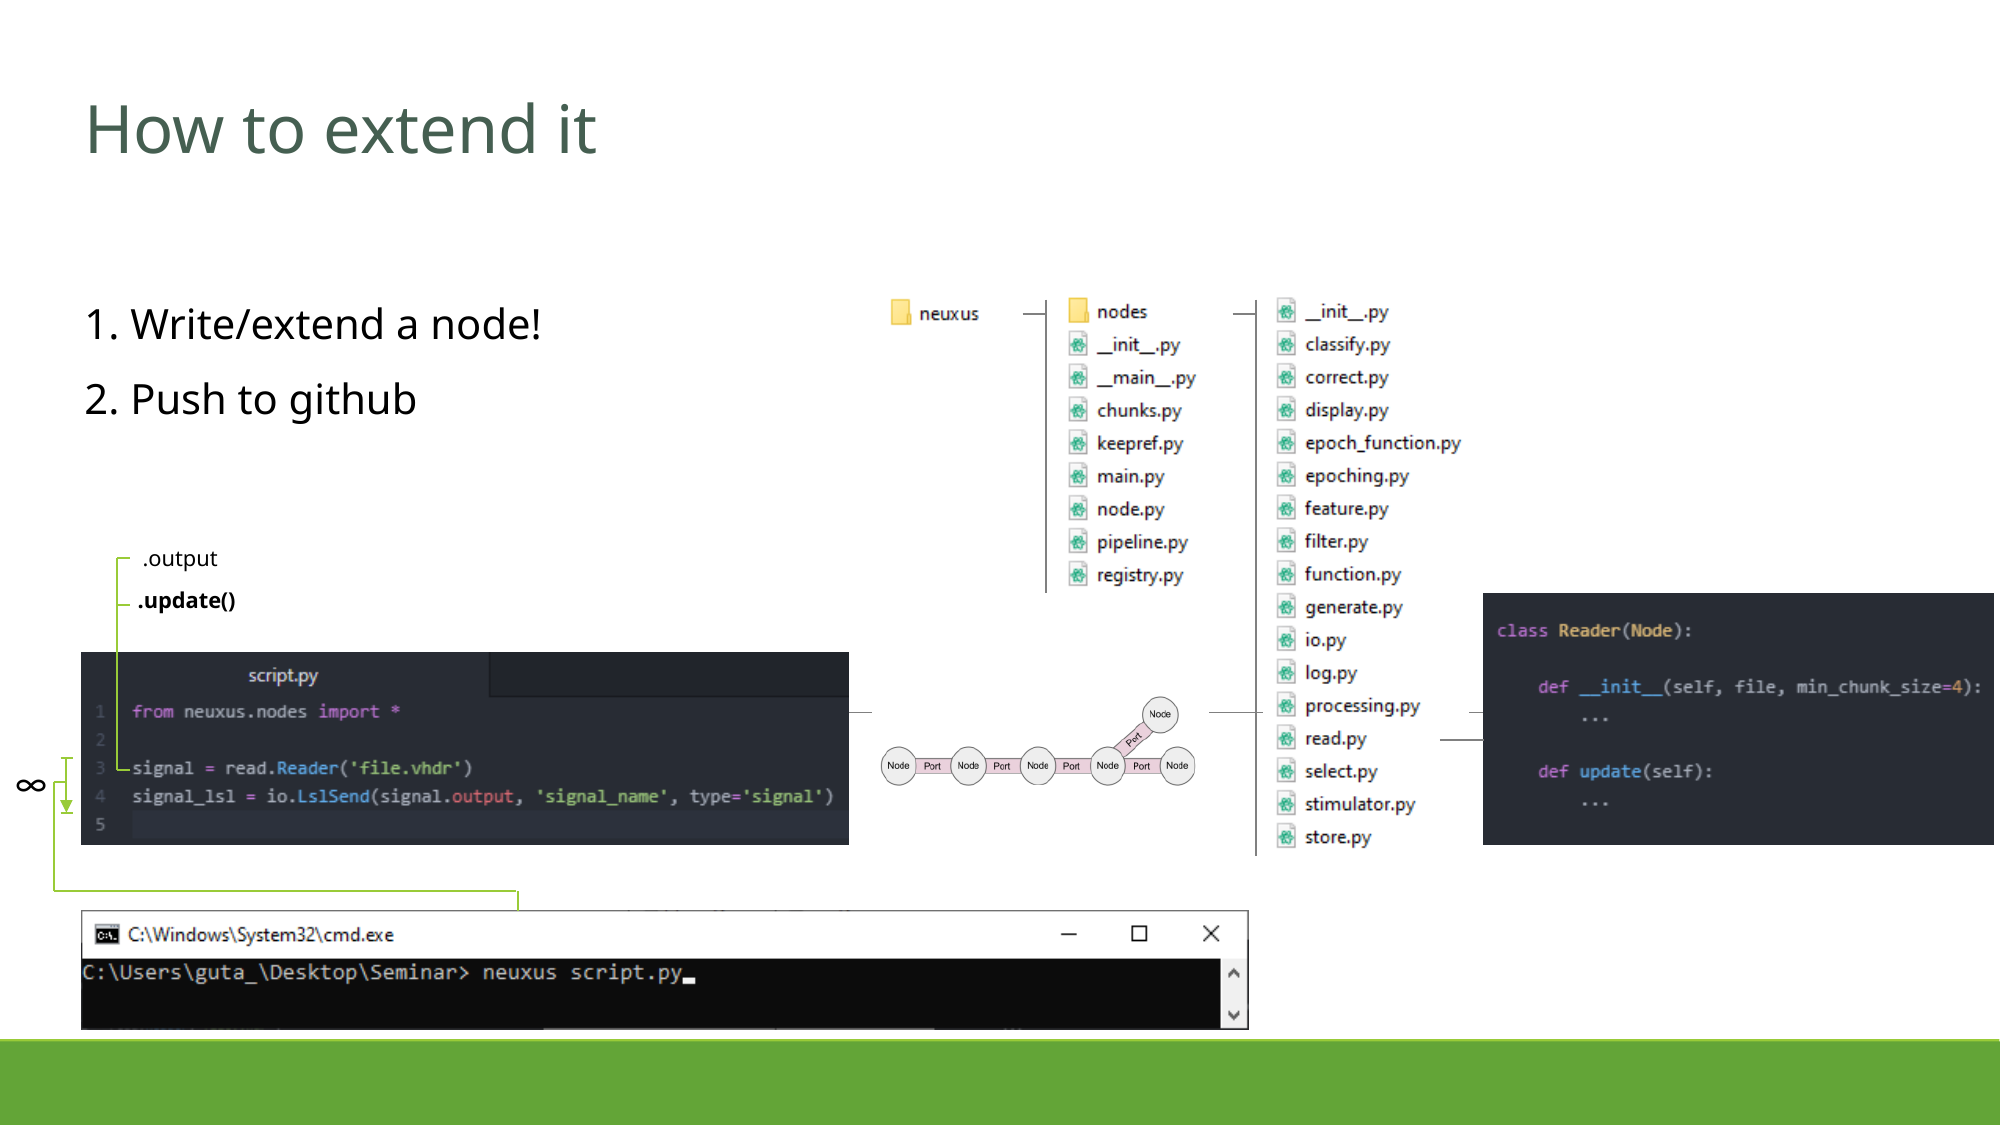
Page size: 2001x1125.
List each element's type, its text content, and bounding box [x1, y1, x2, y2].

text_box .update() [125, 579, 251, 621]
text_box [60, 757, 74, 814]
text_box [0, 1040, 2000, 1125]
picture [81, 652, 850, 846]
text_box How to extend it [69, 79, 1713, 245]
text_box 1. Write/extend a node! 2. Push to github [69, 265, 712, 755]
picture [81, 910, 1250, 1030]
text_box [871, 690, 1209, 810]
text_box ∞ [0, 751, 63, 812]
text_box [881, 287, 1994, 857]
text_box .output [127, 536, 233, 578]
